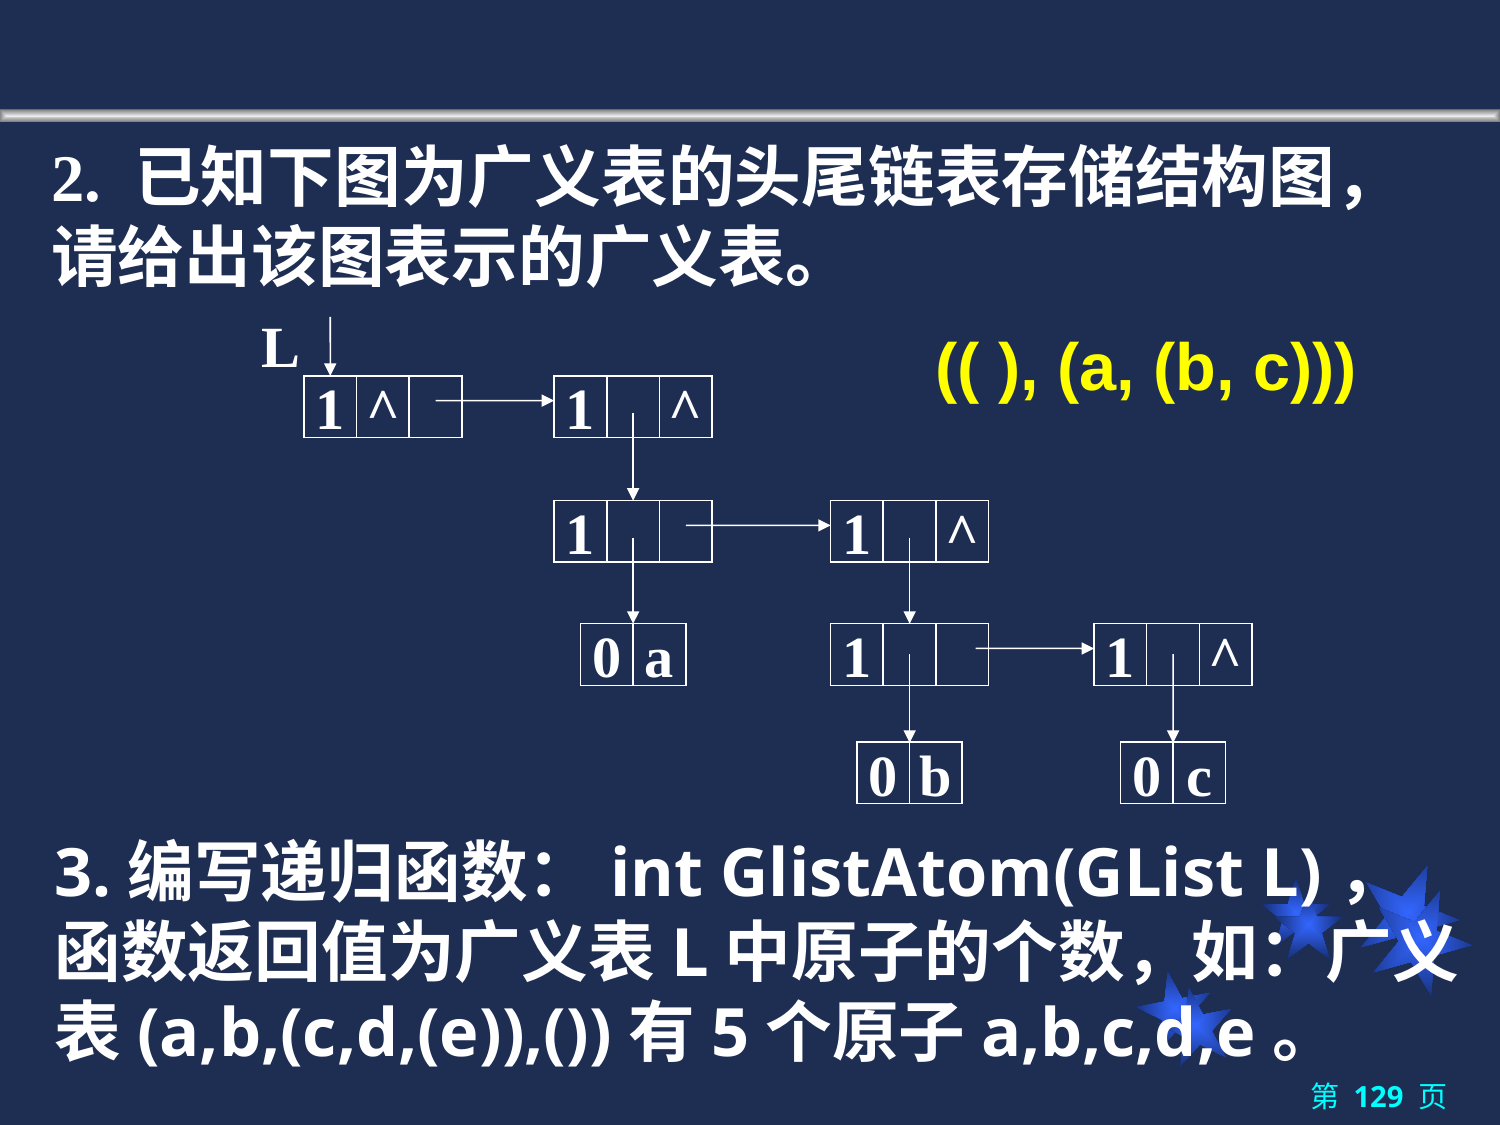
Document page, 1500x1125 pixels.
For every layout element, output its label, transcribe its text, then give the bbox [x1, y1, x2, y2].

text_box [244, 301, 1253, 804]
text_box (( ), (a, (b, c))) [1257, 325, 1373, 413]
text_box 3.编写递归函数：int GlistAtom(GList L)，函数返回值为广义表L中原子的个数，如：广义表(a,b,(c,d,(e)),())有5个原子a,b,c,d,e。 [39, 822, 1476, 1077]
text_box 2. 已知下图为广义表的头尾链表存储结构图，请给出该图表示的广义表。 [36, 127, 1473, 303]
slide_number 第 129 页 [1067, 1077, 1463, 1125]
